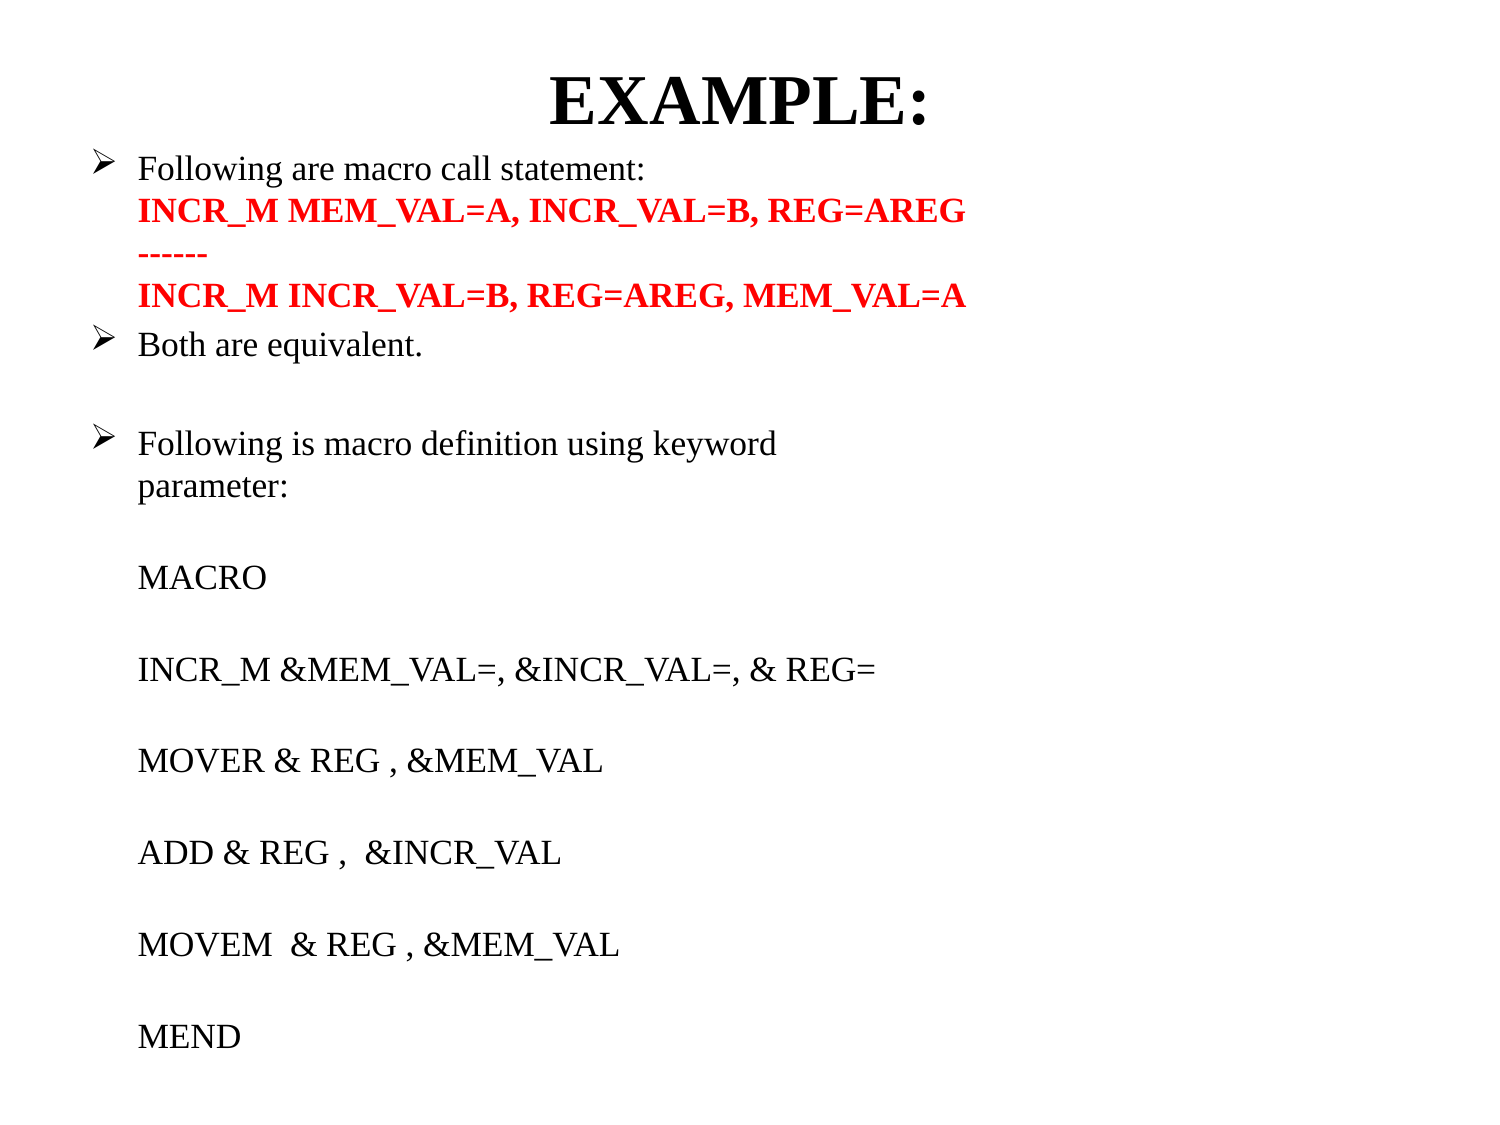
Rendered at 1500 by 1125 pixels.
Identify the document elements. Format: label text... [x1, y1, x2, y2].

title EXAMPLE: [75, 45, 1425, 137]
list Following are macro call statement: INCR_M MEM_VAL=A, INCR_VAL=B, REG=AREG ------ INCR_M INCR_VAL=B, REG=AREG, MEM_VAL=A Both are equivalent. Following is macro definition using keyword parameter: MACRO INCR_M &MEM_VAL=, &INCR_VAL=, & REG= MOVER & REG , &MEM_VAL ADD & REG , &INCR_VAL MOVEM & REG , &MEM_VAL MEND [75, 137, 1425, 1125]
